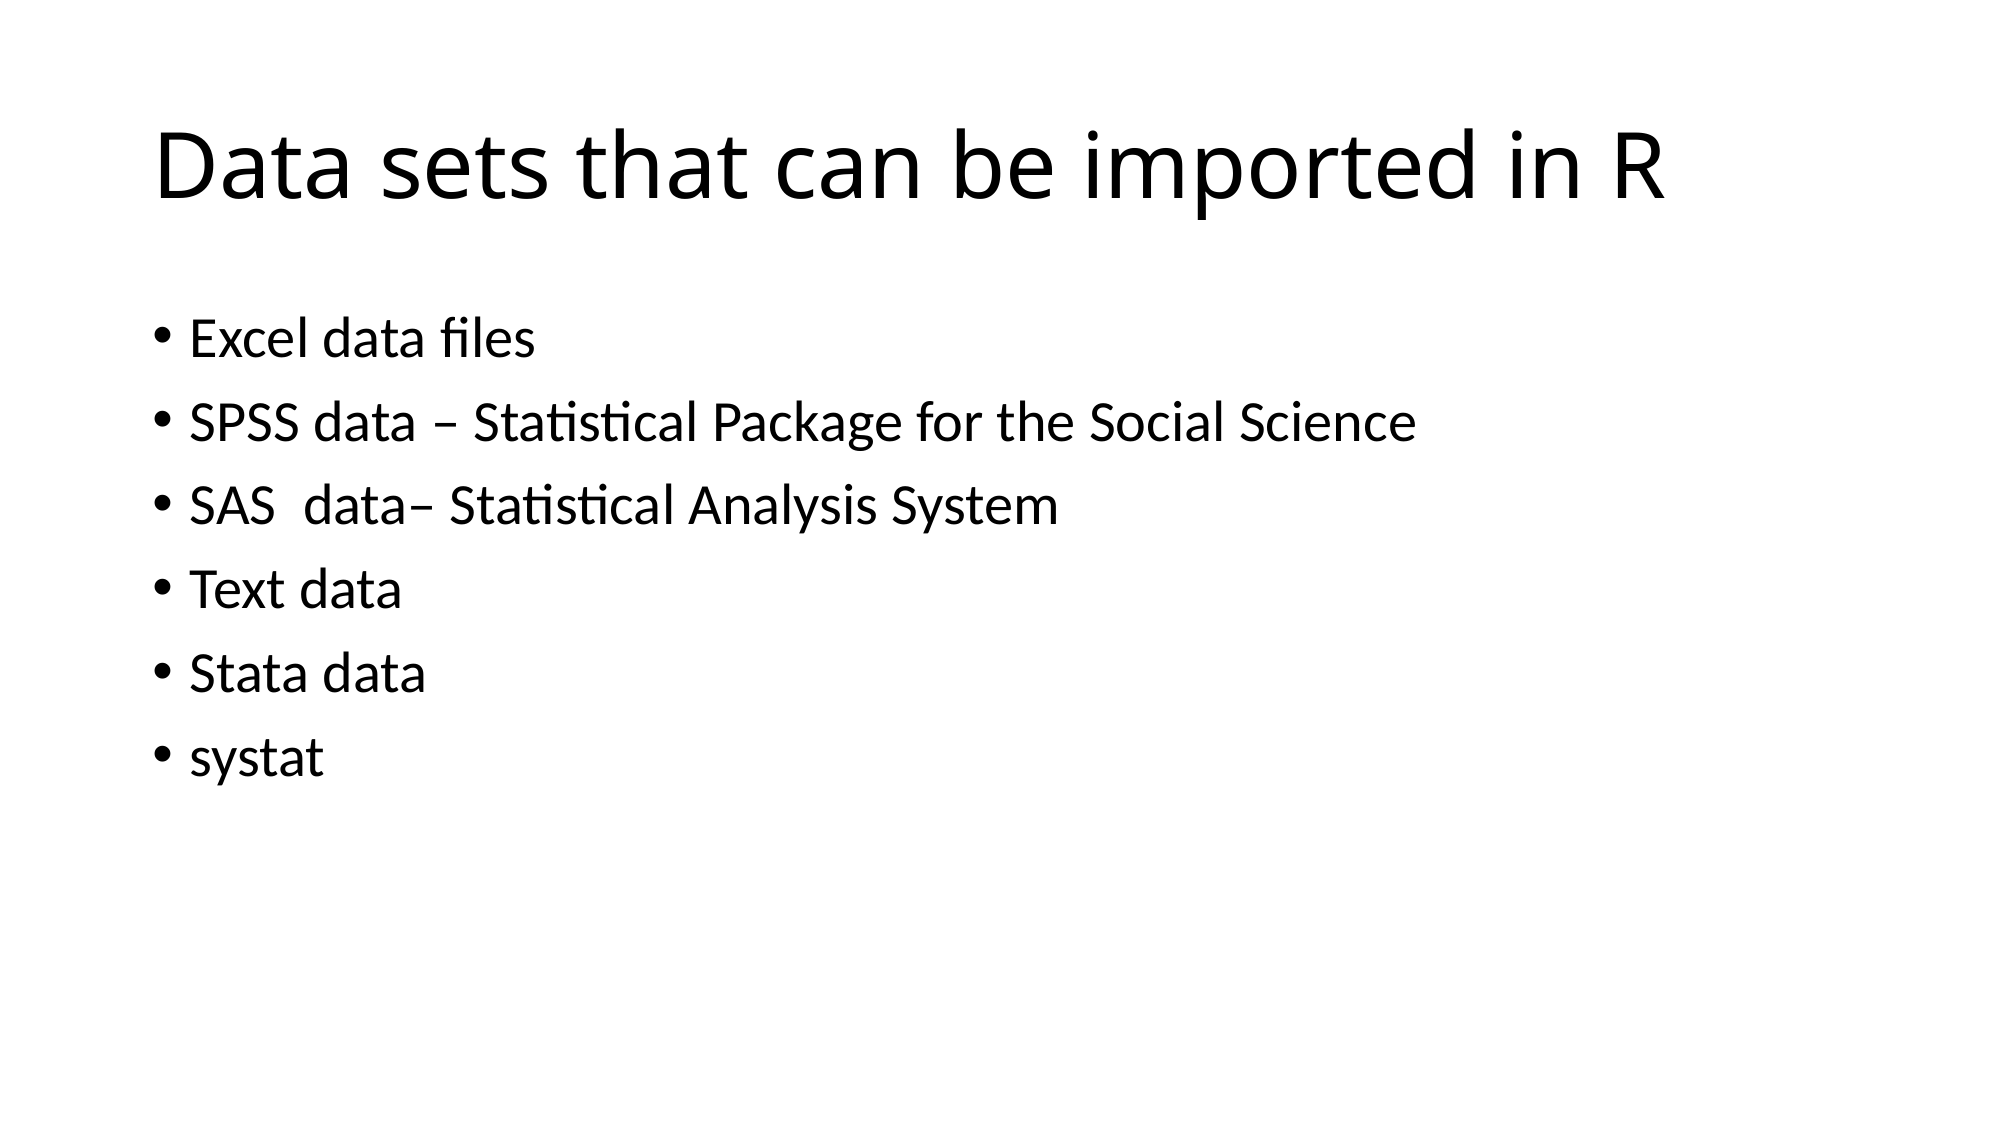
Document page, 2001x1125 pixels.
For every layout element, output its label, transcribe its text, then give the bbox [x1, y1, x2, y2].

list Excel data files SPSS data – Statistical Package for the Social Science SAS data– Statistical Analysis System Text data Stata data systat [137, 299, 1863, 1014]
title Data sets that can be imported in R [137, 59, 1863, 278]
